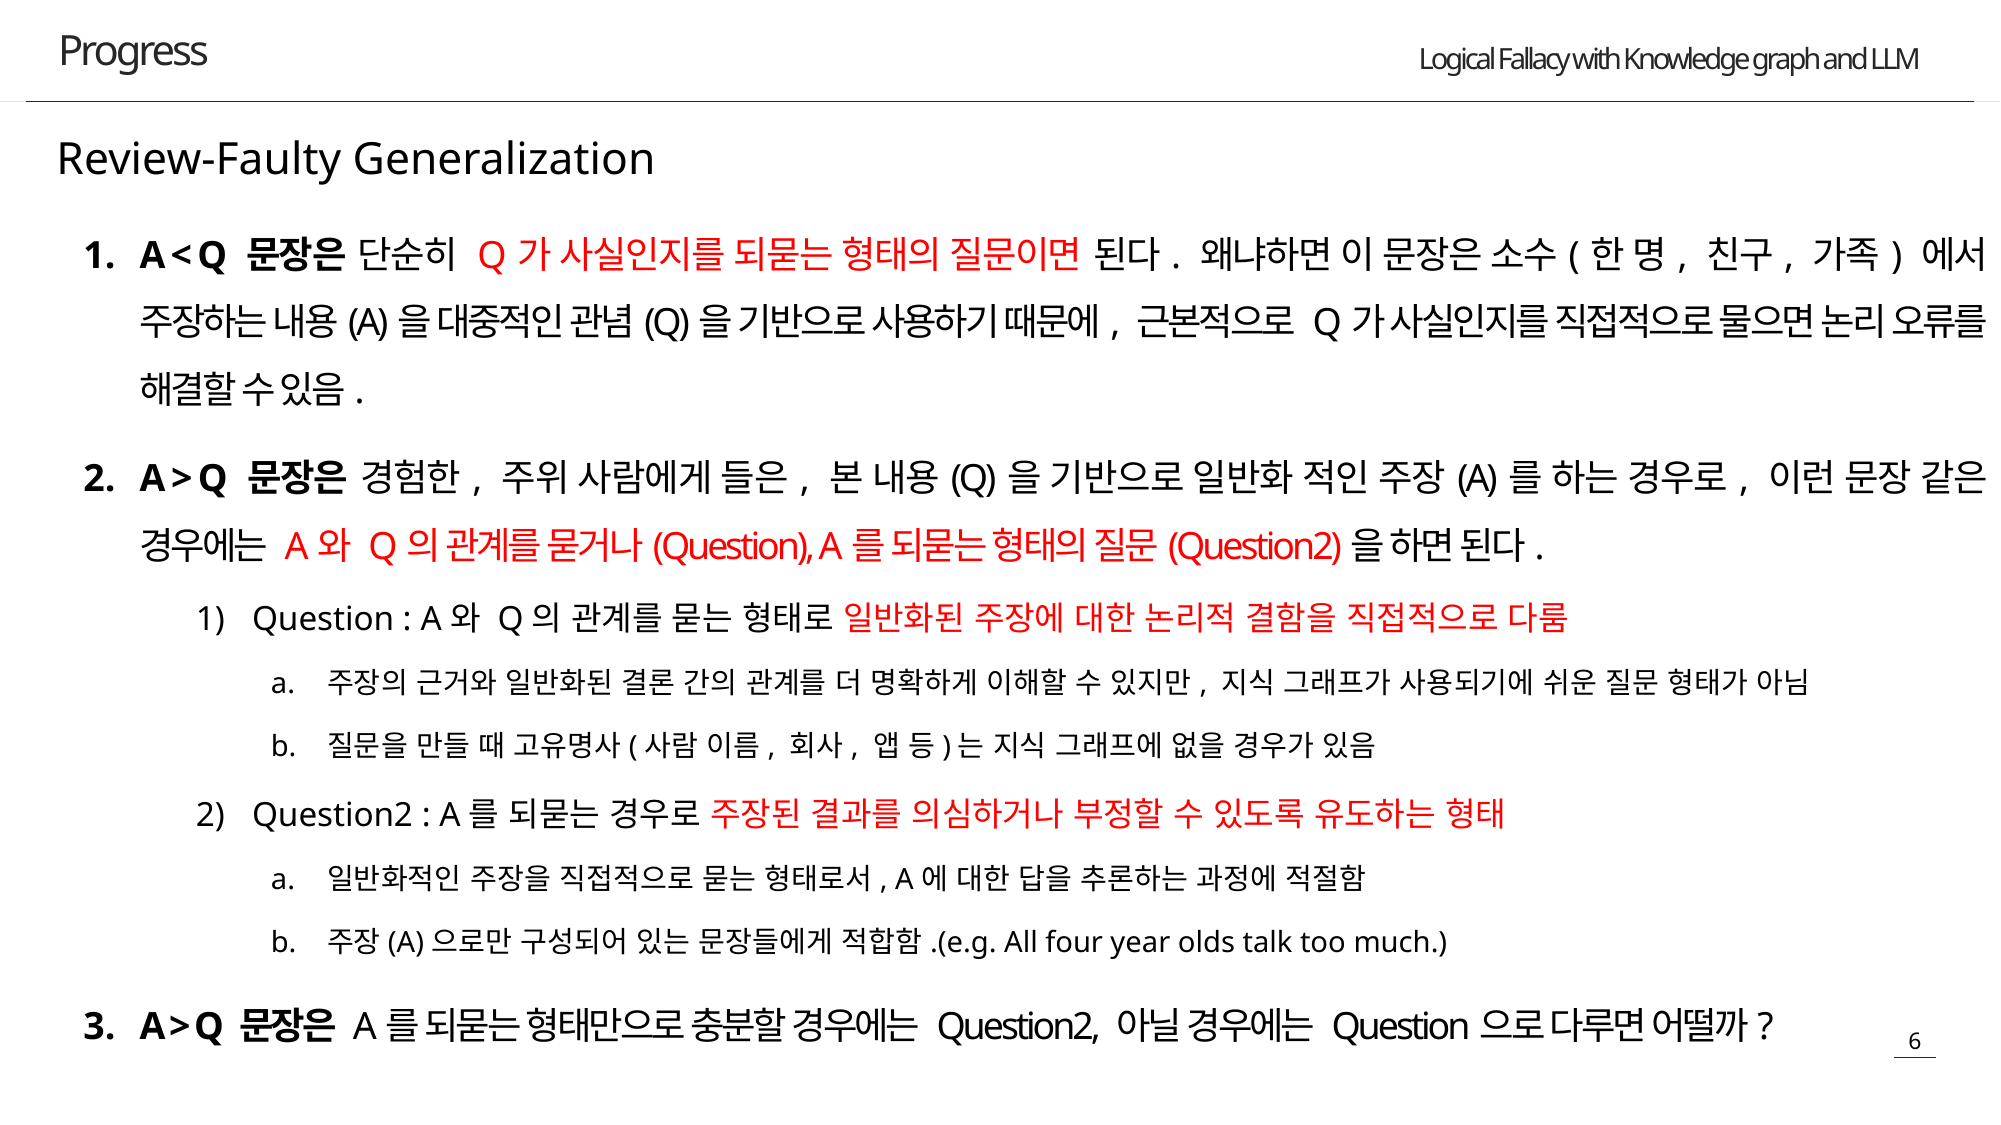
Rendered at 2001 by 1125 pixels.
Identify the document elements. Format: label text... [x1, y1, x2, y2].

text_box Review-Faulty Generalization [41, 122, 1736, 191]
text_box A < Q 문장은 단순히 Q가 사실인지를 되묻는 형태의 질문이면 된다. 왜냐하면 이 문장은 소수(한 명, 친구, 가족) 에서 주장하는 내용(A)을 대중적인 관념(Q)을 기반으로 사용하기 때문에, 근본적으로 Q가 사실인지를 직접적으로 물으면 논리 오류를 해결할 수 있음. A > Q 문장은 경험한, 주위 사람에게 들은, 본 내용(Q)을 기반으로 일반화 적인 주장(A)를 하는 경우로, 이런 문장 같은 경우에는 A와 Q의 관계를 묻거나(Question), A를 되묻는 형태의 질문(Question2)을 하면 된다. Question : A와 Q의 관계를 묻는 형태로 일반화된 주장에 대한 논리적 결함을 직접적으로 다룸 주장의 근거와 일반화된 결론 간의 관계를 더 명확하게 이해할 수 있지만, 지식 그래프가 사용되기에 쉬운 질문 형태가 아님 질문을 만들 때 고유명사(사람 이름, 회사, 앱 등)는 지식 그래프에 없을 경우가 있음 Question2 : A를 되묻는 경우로 주장된 결과를 의심하거나 부정할 수 있도록 유도하는 형태 일반화적인 주장을 직접적으로 묻는 형태로서, A에 대한 답을 추론하는 과정에 적절함 주장(A)으로만 구성되어 있는 문장들에게 적합함.(e.g. All four year olds talk too much.) A > Q 문장은 A를 되묻는 형태만으로 충분할 경우에는 Question2, 아닐 경우에는 Question으로 다루면 어떨까? [68, 200, 2000, 814]
list Progress [43, 0, 958, 93]
